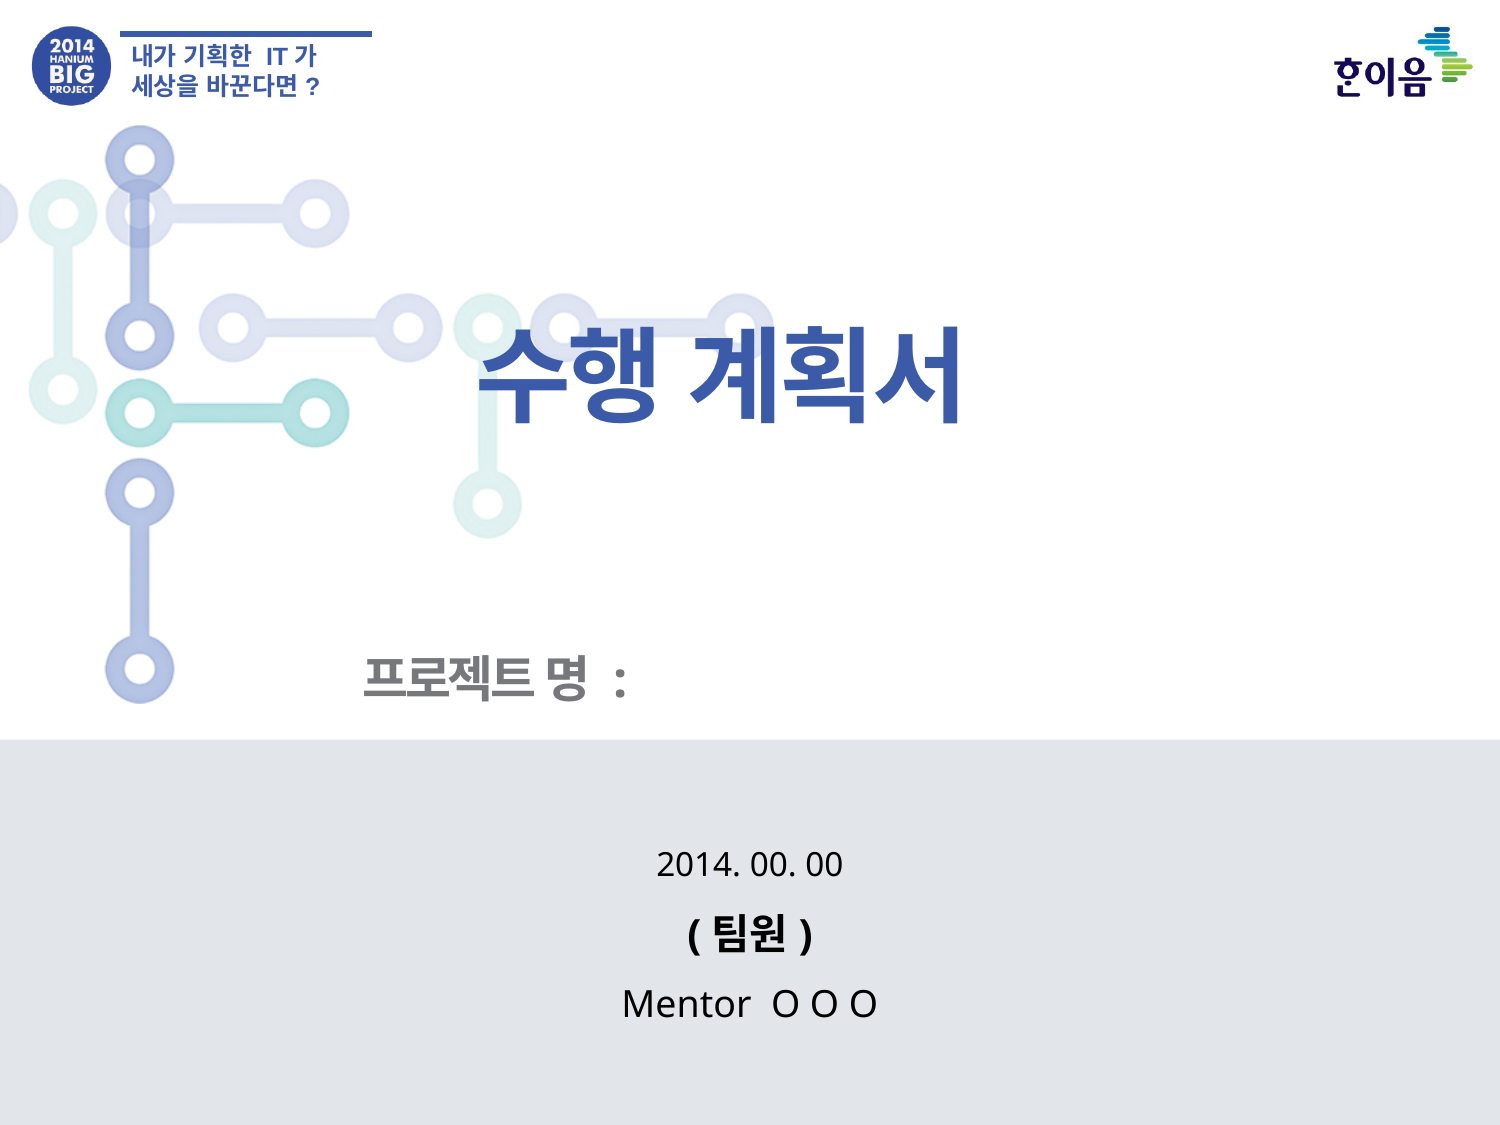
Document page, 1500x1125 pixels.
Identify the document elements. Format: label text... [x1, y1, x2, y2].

text_box [0, 738, 1500, 1125]
text_box 수행 계획서 [779, 302, 984, 443]
picture [0, 125, 774, 704]
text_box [27, 21, 373, 110]
text_box 2014. 00. 00 (팀원) Mentor O O O [132, 815, 1368, 1033]
picture [1325, 18, 1480, 100]
